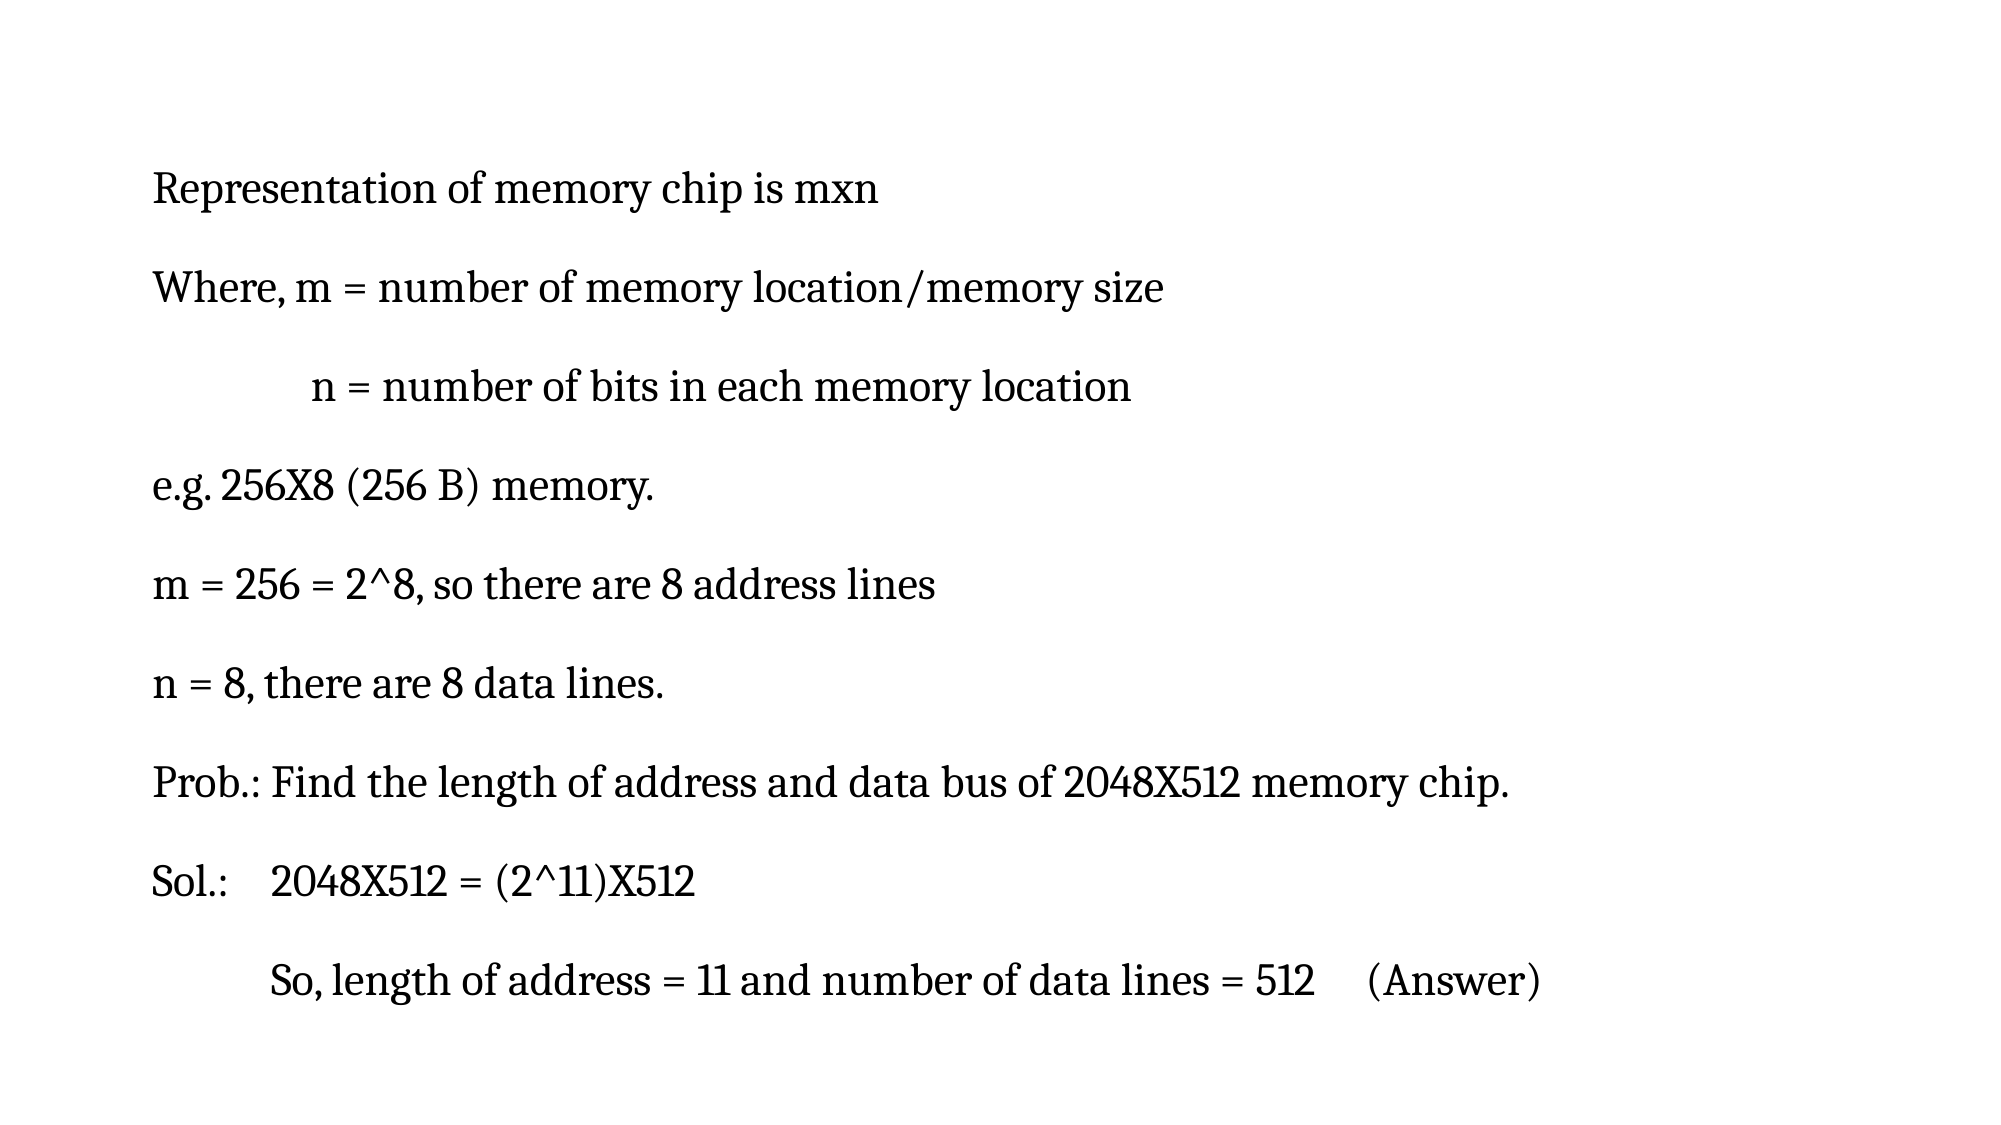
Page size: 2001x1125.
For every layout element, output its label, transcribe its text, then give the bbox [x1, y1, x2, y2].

list Representation of memory chip is mxn Where, m = number of memory location/memory size n = number of bits in each memory location e.g. 256X8 (256 B) memory. m = 256 = 2^8, so there are 8 address lines n = 8, there are 8 data lines. Prob.: Find the length of address and data bus of 2048X512 memory chip. Sol.: 2048X512 = (2^11)X512 So, length of address = 11 and number of data lines = 512 (Answer) [137, 122, 1863, 1014]
